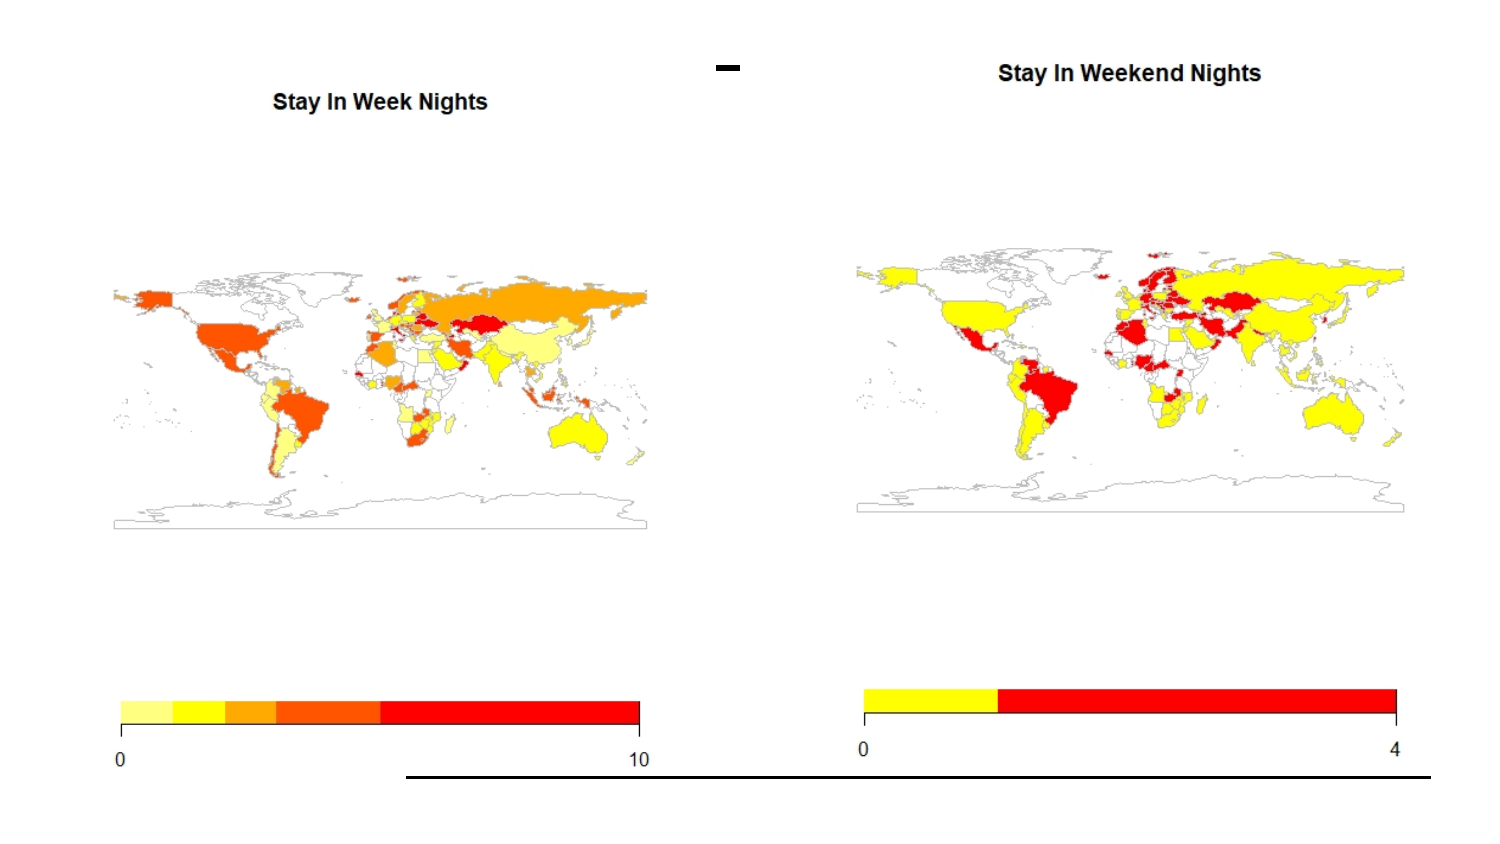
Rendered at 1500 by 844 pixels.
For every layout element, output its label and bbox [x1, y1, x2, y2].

picture [0, 54, 716, 771]
picture [740, 24, 1476, 760]
